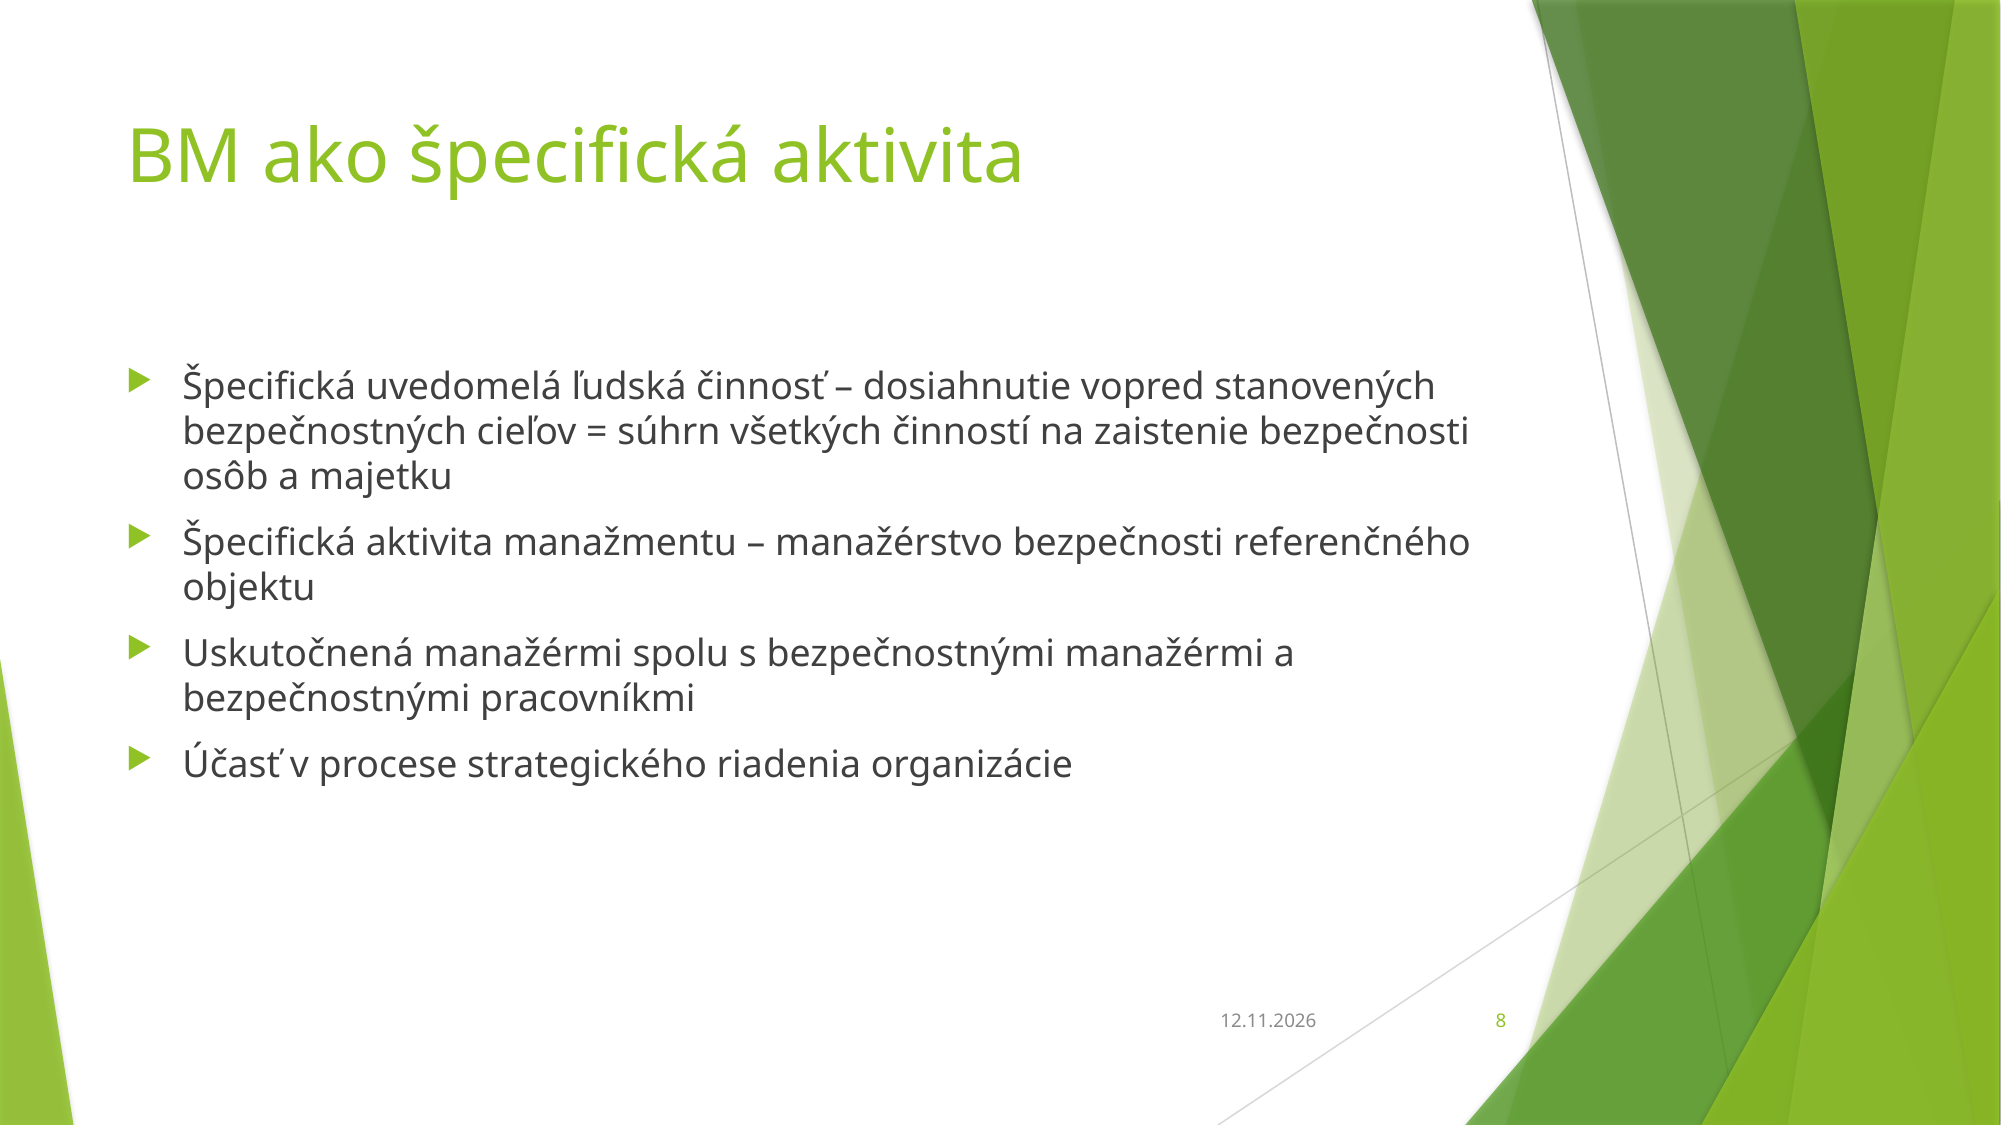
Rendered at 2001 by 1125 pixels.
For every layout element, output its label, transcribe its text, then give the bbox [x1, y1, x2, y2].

list Špecifická uvedomelá ľudská činnosť – dosiahnutie vopred stanovených bezpečnostných cieľov = súhrn všetkých činností na zaistenie bezpečnosti osôb a majetku Špecifická aktivita manažmentu – manažérstvo bezpečnosti referenčného objektu Uskutočnená manažérmi spolu s bezpečnostnými manažérmi a bezpečnostnými pracovníkmi Účasť v procese strategického riadenia organizácie [111, 354, 1522, 992]
title BM ako špecifická aktivita [111, 99, 1522, 317]
slide_number 23. 2. 2020 [1181, 991, 1332, 1051]
slide_number 8 [1409, 991, 1522, 1051]
